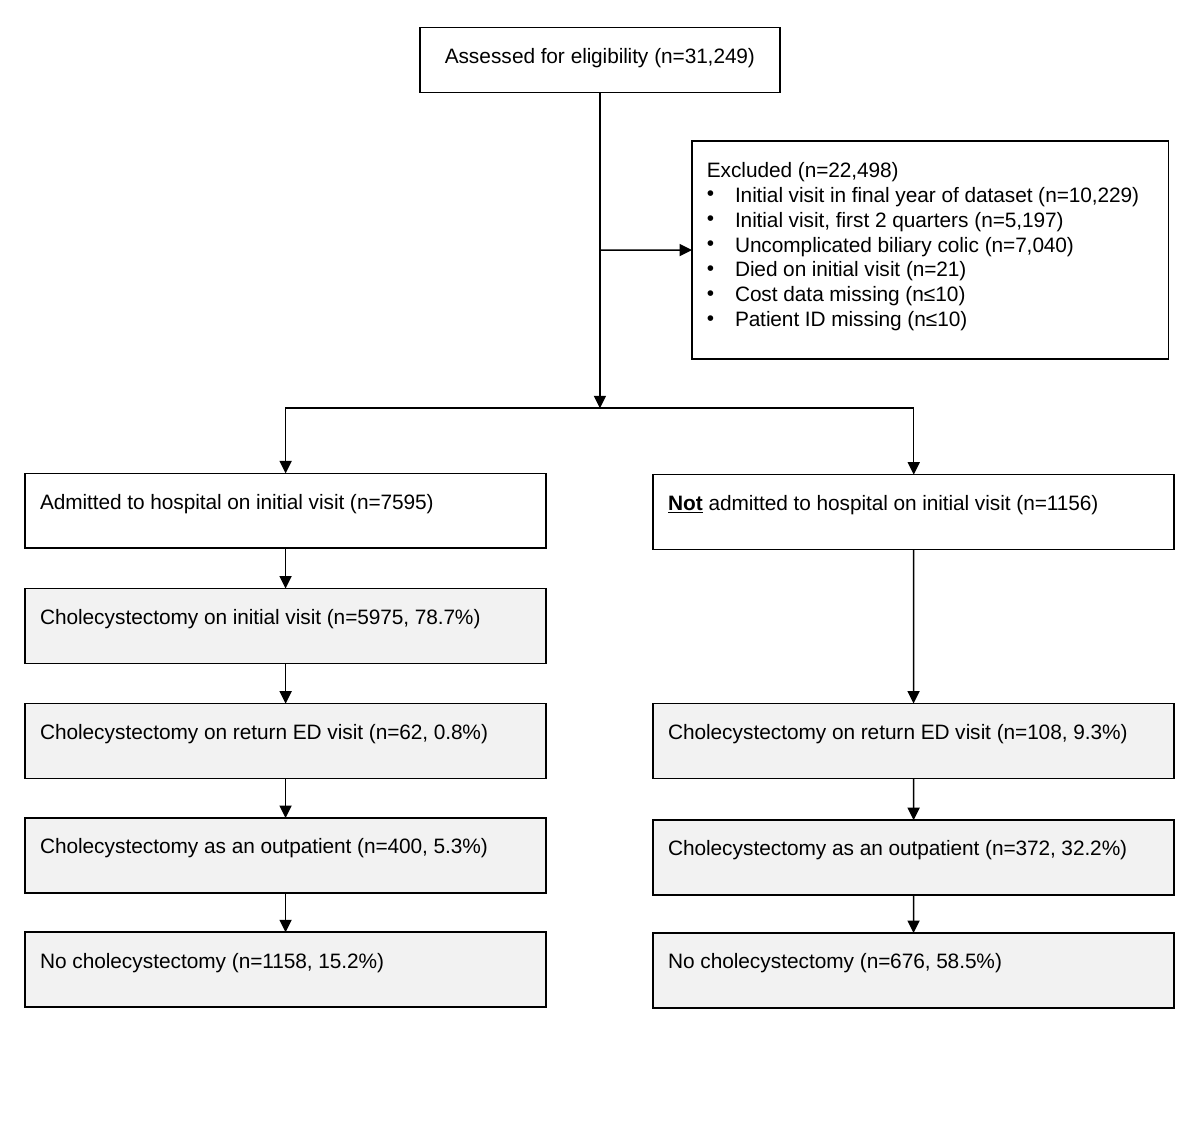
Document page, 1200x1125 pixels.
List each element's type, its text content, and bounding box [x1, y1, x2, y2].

text_box Excluded (n=22,498) Initial visit in final year of dataset (n=10,229) Initial visit, first 2 quarters (n=5,197) Uncomplicated biliary colic (n=7,040) Died on initial visit (n=21) Cost data missing (n≤10) Patient ID missing (n≤10) [691, 141, 1169, 359]
text_box Assessed for eligibility (n=31,249) [420, 27, 780, 93]
text_box Not admitted to hospital on initial visit (n=1156) [653, 474, 1175, 550]
text_box Cholecystectomy as an outpatient (n=400, 5.3%) [25, 817, 547, 893]
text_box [285, 408, 558, 474]
text_box Cholecystectomy on return ED visit (n=108, 9.3%) [653, 703, 1174, 779]
text_box No cholecystectomy (n=676, 58.5%) [653, 933, 1174, 1008]
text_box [558, 408, 914, 475]
text_box Cholecystectomy as an outpatient (n=372, 32.2%) [653, 820, 1175, 895]
text_box Cholecystectomy on initial visit (n=5975, 78.7%) [25, 588, 547, 664]
text_box Admitted to hospital on initial visit (n=7595) [25, 473, 547, 549]
text_box Cholecystectomy on return ED visit (n=62, 0.8%) [25, 703, 547, 779]
text_box No cholecystectomy (n=1158, 15.2%) [25, 932, 547, 1008]
